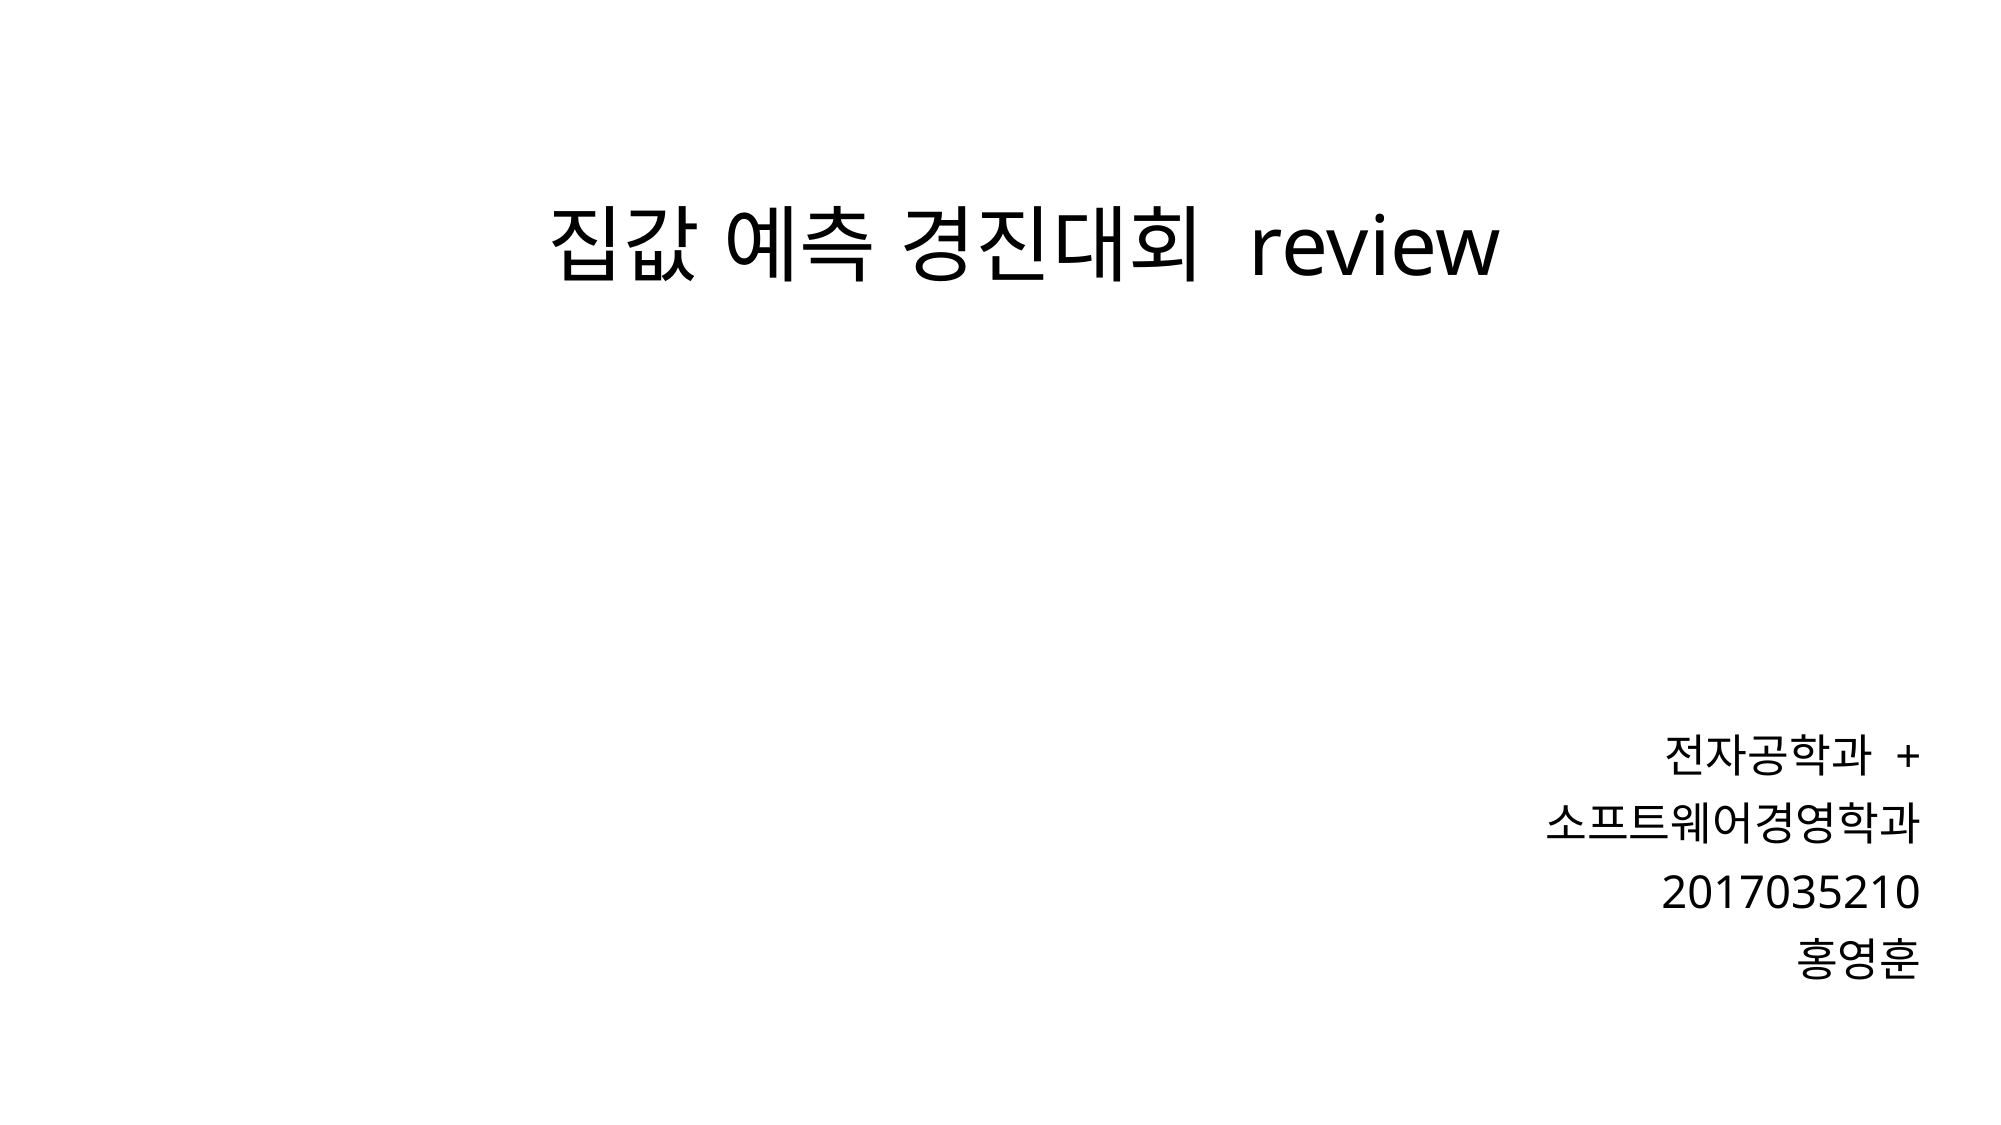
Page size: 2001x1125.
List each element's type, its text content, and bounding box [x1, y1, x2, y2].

subtitle 전자공학과 + 소프트웨어경영학과 2017035210 홍영훈 [1418, 725, 1937, 996]
title 집값 예측 경진대회 review [294, 145, 1754, 302]
